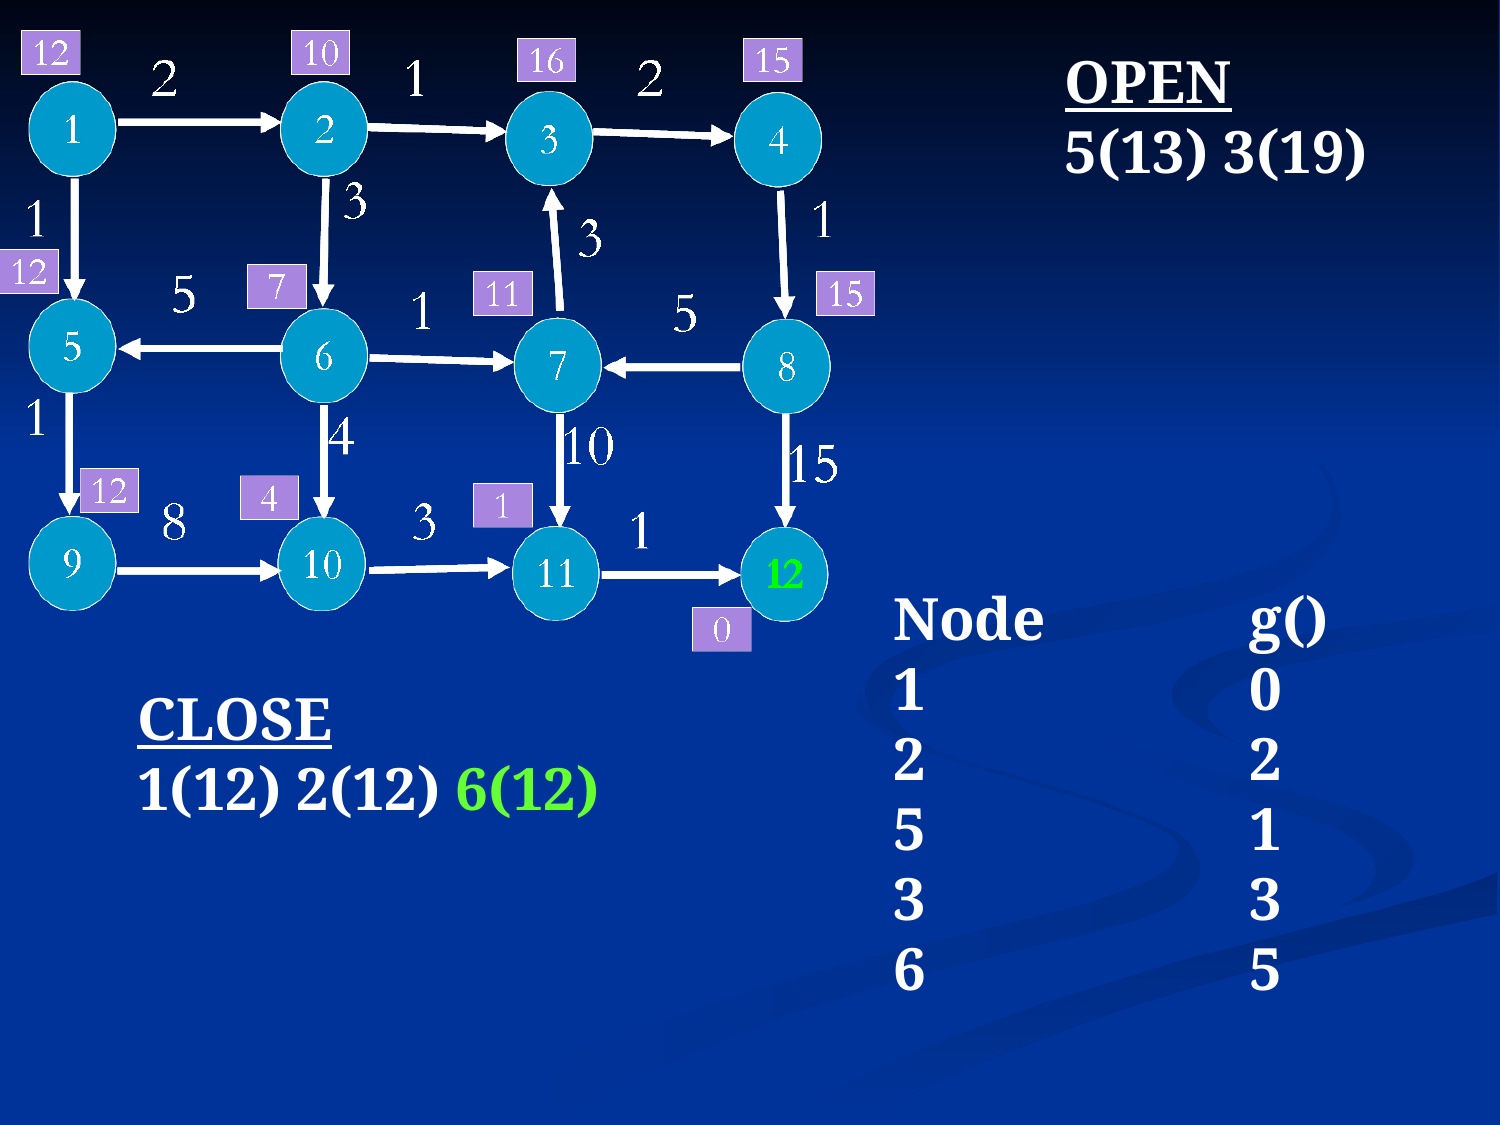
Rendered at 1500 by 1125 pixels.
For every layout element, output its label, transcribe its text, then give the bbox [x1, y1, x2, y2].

text_box CLOSE 1(12) 2(12) 6(12) [122, 674, 615, 830]
picture [0, 29, 876, 653]
text_box OPEN 5(13) 3(19) [1050, 37, 1383, 193]
text_box Node g() 1 0 2 2 5 1 3 3 6 5 [878, 575, 1500, 1080]
